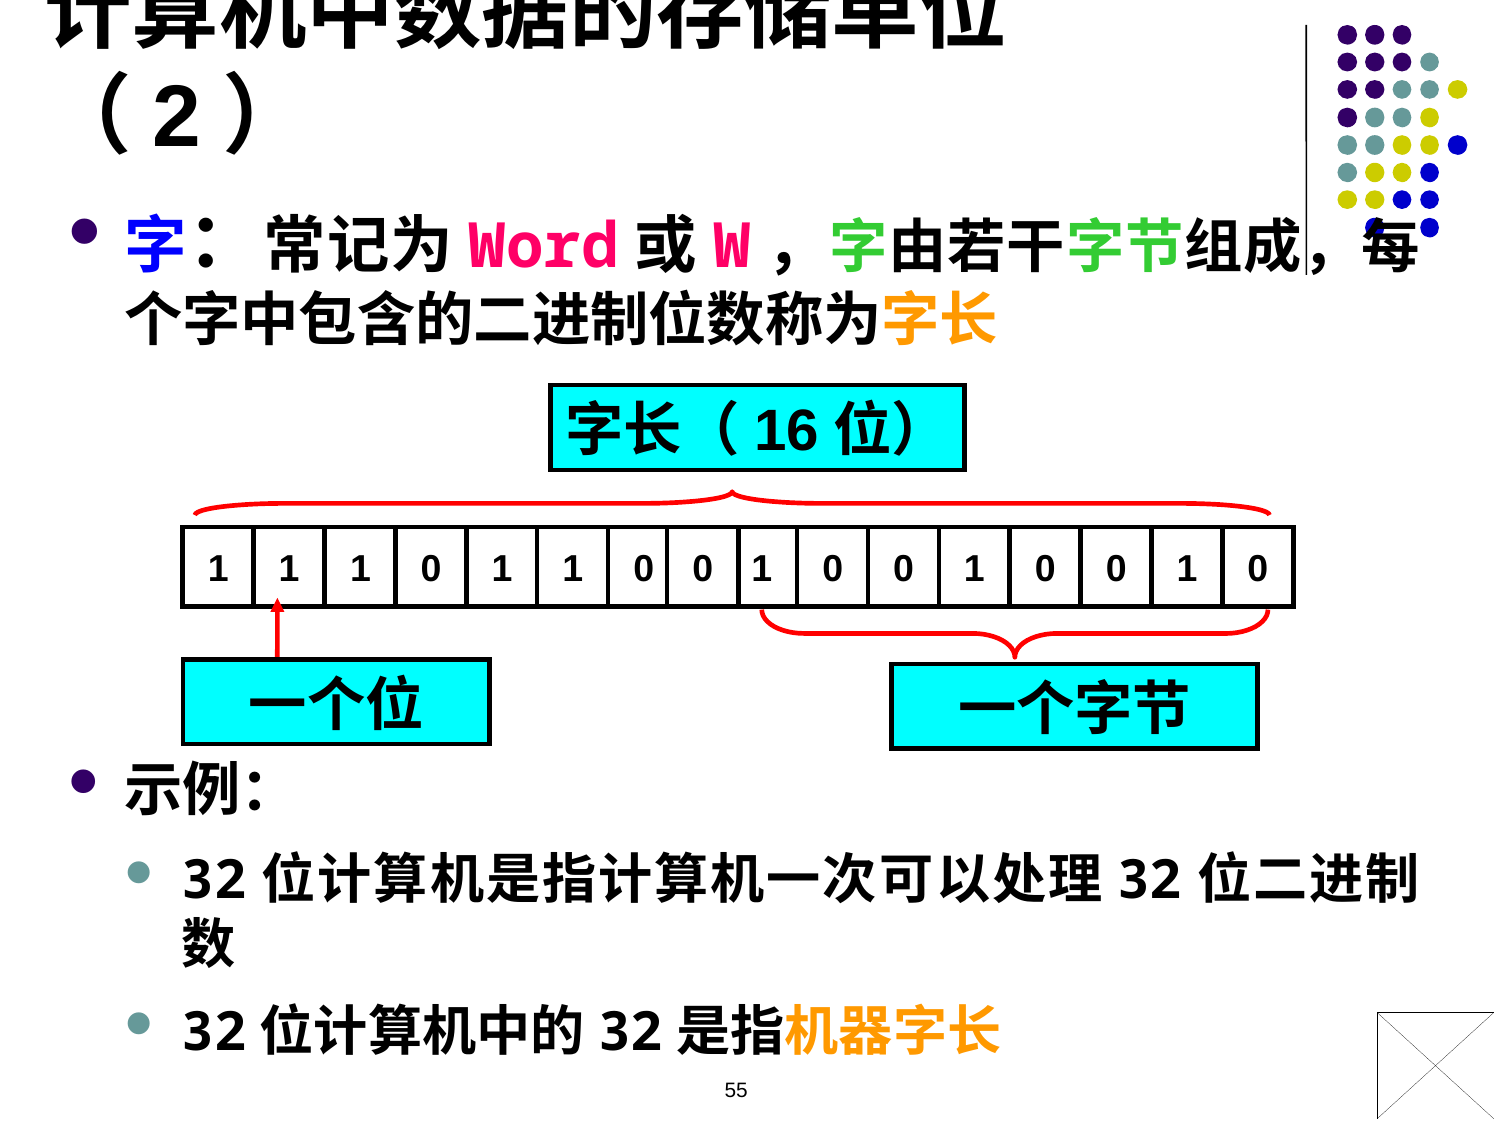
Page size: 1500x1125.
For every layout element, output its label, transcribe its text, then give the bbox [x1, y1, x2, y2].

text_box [182, 526, 1294, 607]
text_box [194, 491, 1270, 516]
text_box 55 [560, 1068, 911, 1125]
text_box [762, 615, 1267, 658]
list 字：常记为Word或W，字由若干字节组成，每个字中包含的二进制位数称为字长 示例： 32位计算机是指计算机一次可以处理32位二进制数 32位计算机中的32是指机器字长 [53, 184, 1436, 1059]
text_box 字长（16位） [550, 385, 965, 470]
title 计算机中数据的存储单位（2） [29, 31, 1267, 172]
text_box 一个位 [182, 659, 490, 745]
text_box 一个字节 [891, 664, 1258, 749]
